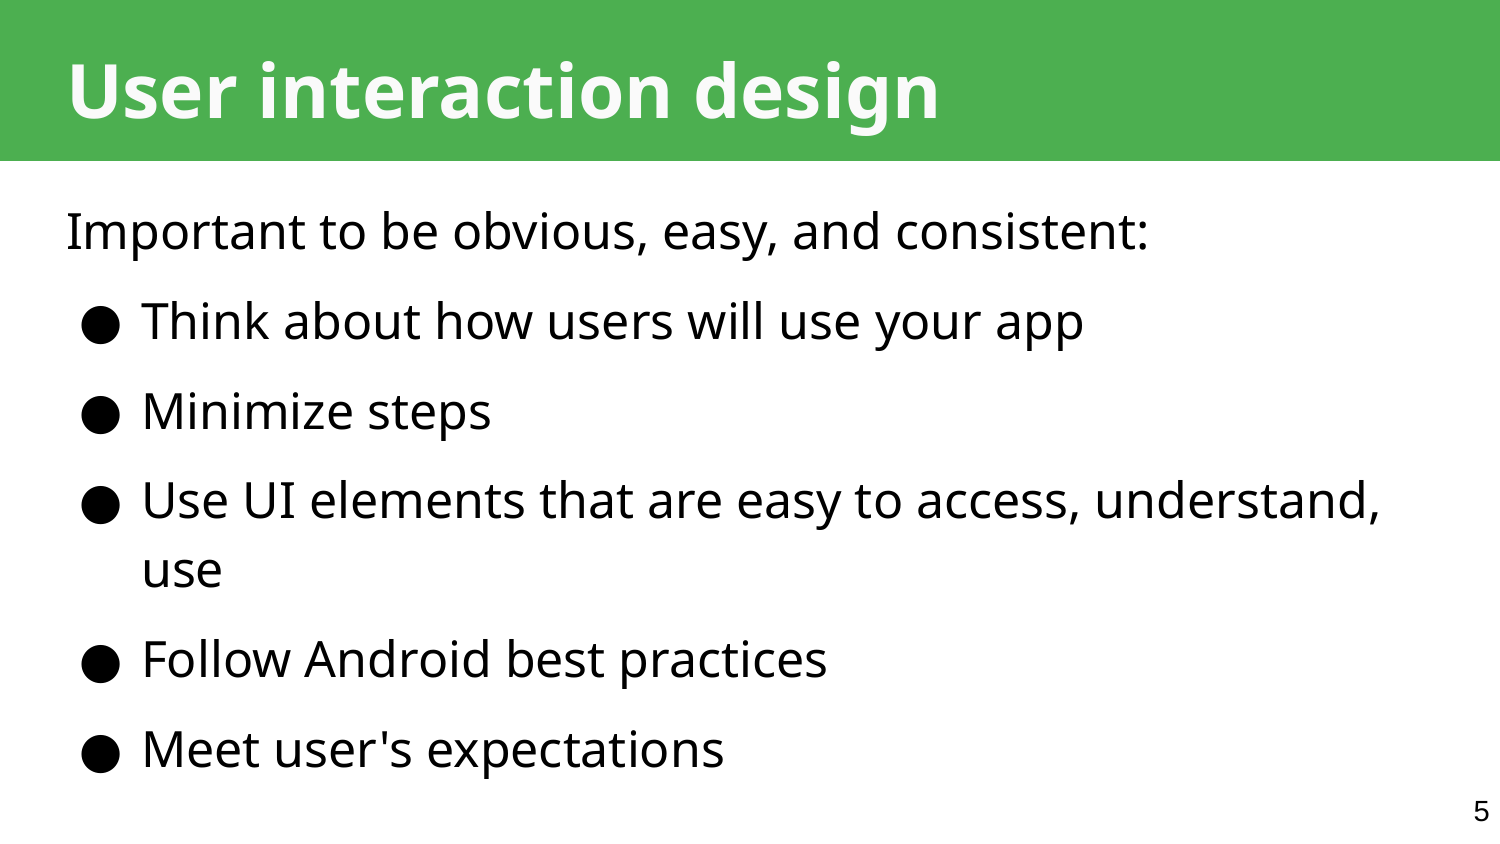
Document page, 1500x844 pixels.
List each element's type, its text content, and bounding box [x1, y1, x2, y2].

title User interaction design [51, 28, 1472, 122]
slide_number 5 [1414, 777, 1500, 842]
list Important to be obvious, easy, and consistent: Think about how users will use your app Minimize steps Use UI elements that are easy to access, understand, use Follow Android best practices Meet user's expectations [51, 175, 1429, 725]
